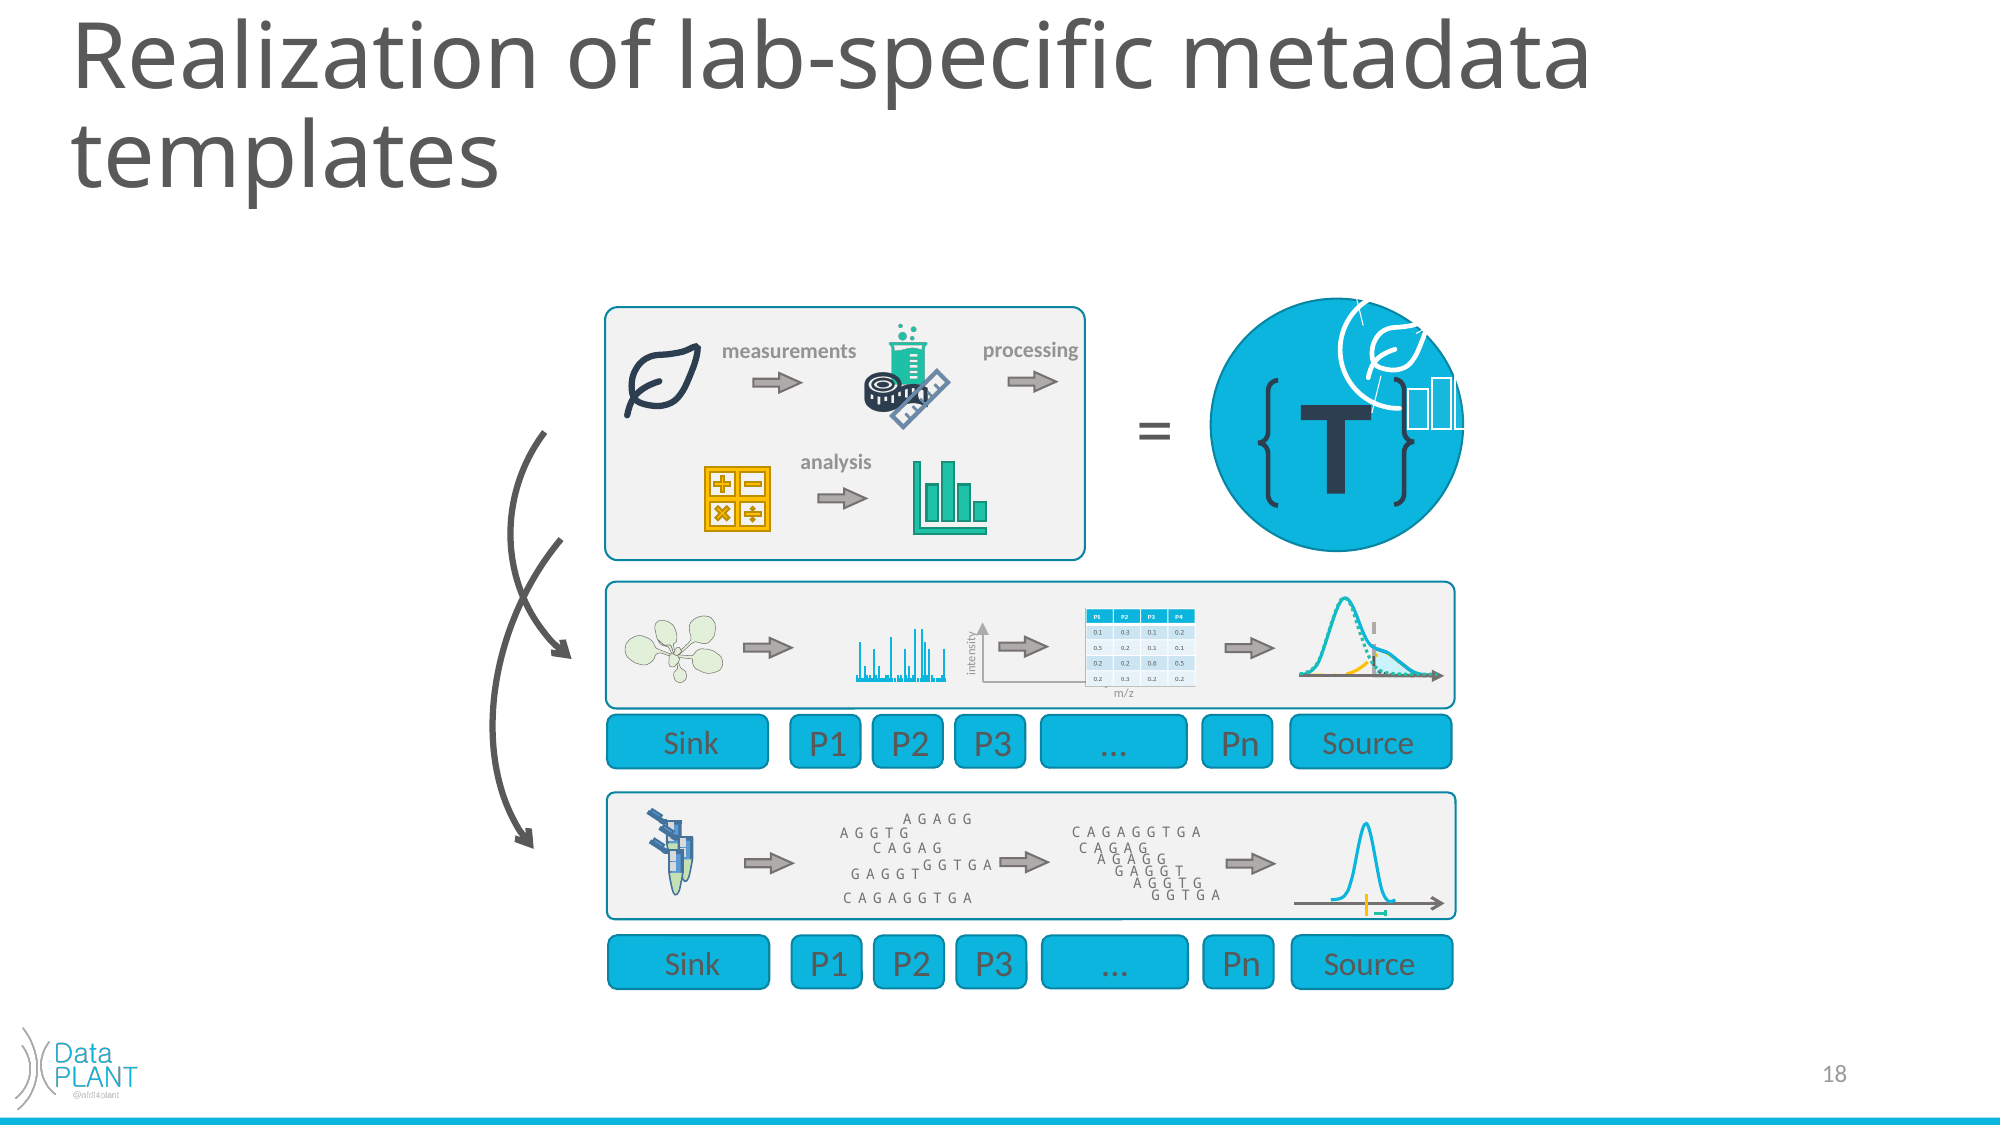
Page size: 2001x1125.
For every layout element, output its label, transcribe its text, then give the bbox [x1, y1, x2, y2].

slide_number 18 [1412, 1042, 1863, 1103]
title Realization of lab-specific metadata templates [55, 0, 2000, 218]
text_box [502, 242, 1498, 993]
picture [15, 1026, 155, 1110]
